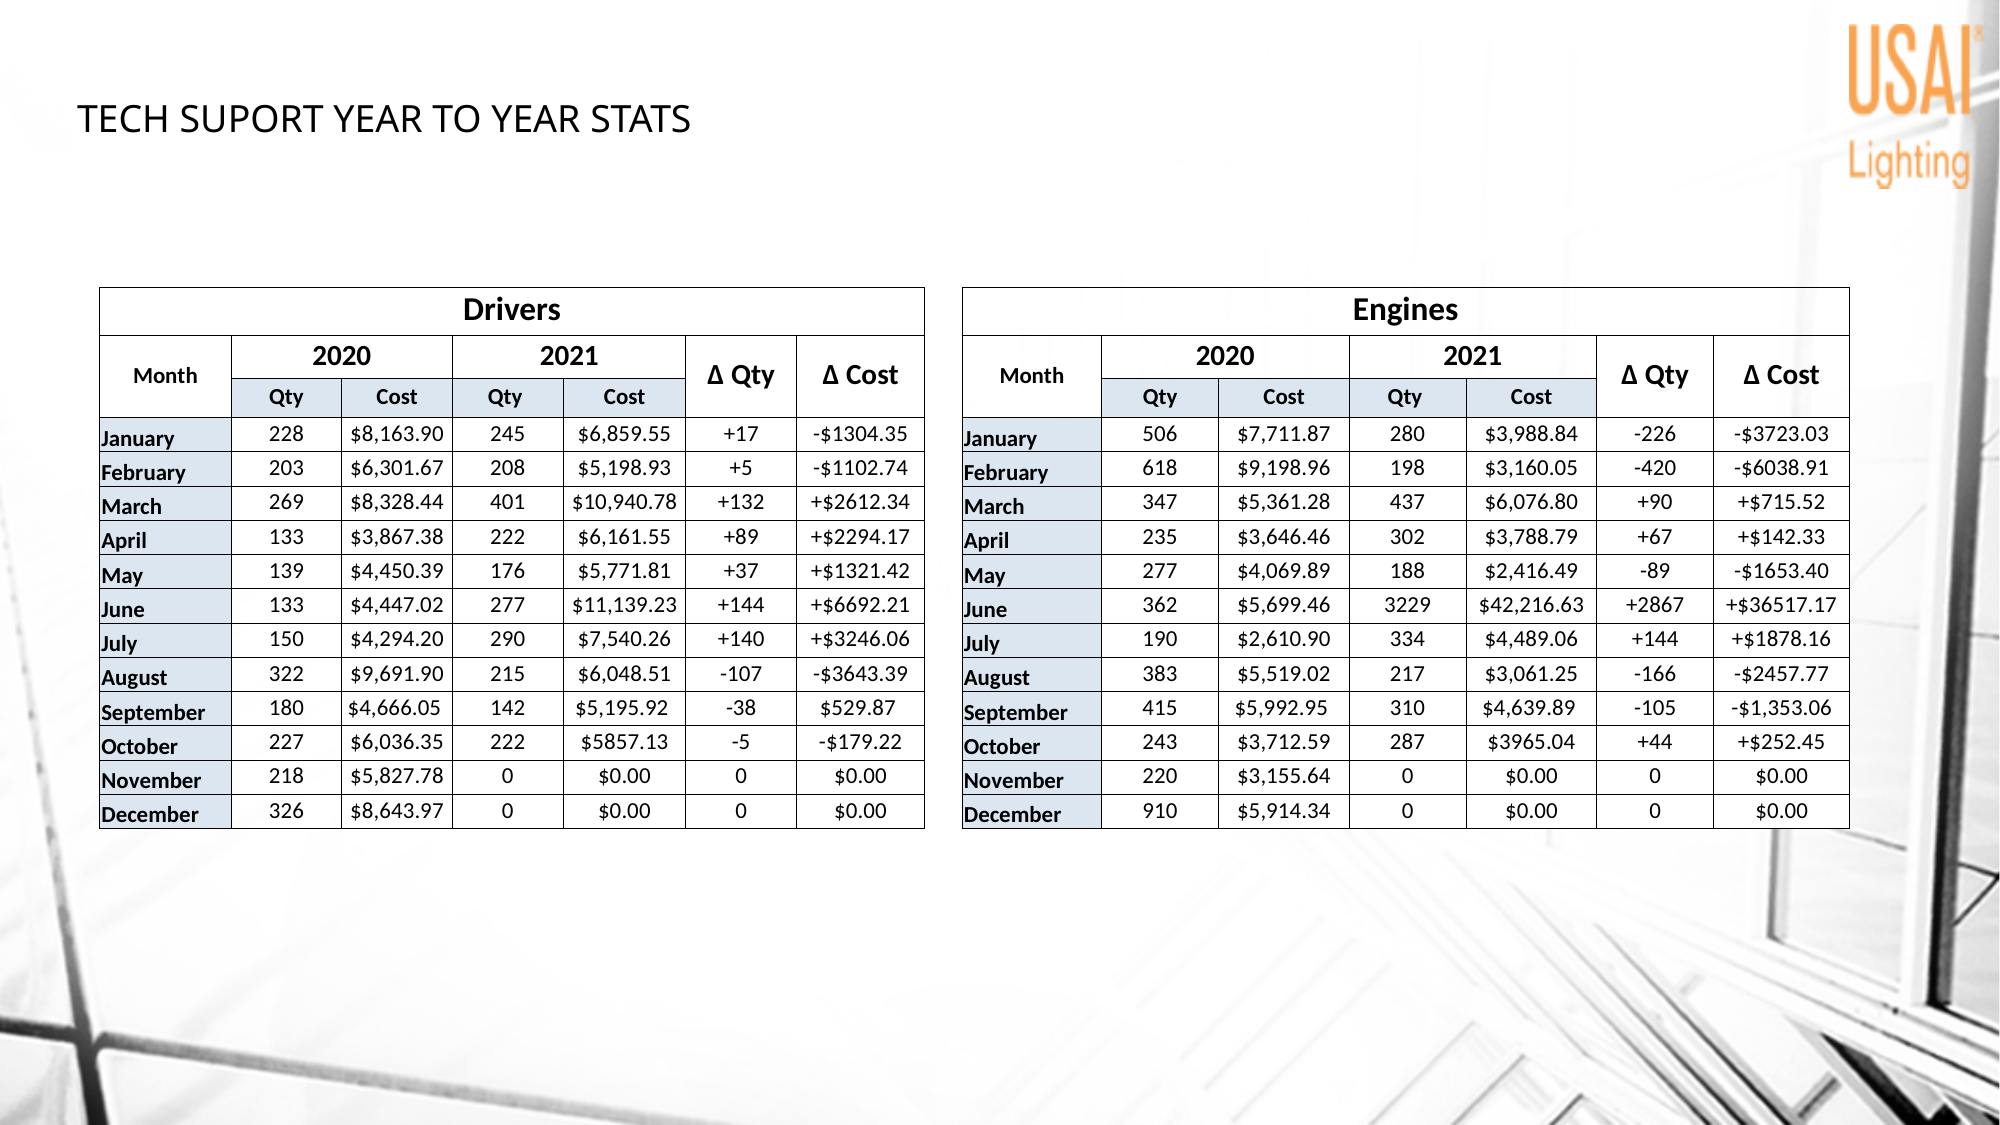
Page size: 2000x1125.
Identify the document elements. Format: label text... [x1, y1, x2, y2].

table_cell 302 [1350, 521, 1466, 554]
table_cell $6,161.55 [564, 521, 685, 554]
table_cell $9,691.90 [342, 658, 452, 691]
table_cell April [100, 521, 231, 554]
table_cell $5,914.34 [1219, 795, 1349, 828]
table_cell 218 [232, 761, 341, 794]
table_cell $5,699.46 [1219, 589, 1349, 623]
table_cell 2021 [1350, 336, 1596, 378]
table_cell 0 [1597, 761, 1713, 794]
table_cell 910 [1102, 795, 1218, 828]
table_cell $0.00 [564, 761, 685, 794]
table_cell +5 [686, 452, 796, 486]
table_cell Qty [1350, 379, 1466, 417]
table_cell 2020 [232, 336, 452, 378]
table_cell September [100, 692, 231, 725]
table_cell -107 [686, 658, 796, 691]
table_cell $3,061.25 [1467, 658, 1596, 691]
table_cell $0.00 [1467, 795, 1596, 828]
table_cell -$3643.39 [797, 658, 924, 691]
table_cell May [963, 555, 1101, 588]
table_cell 222 [453, 726, 563, 760]
table_cell Month [100, 336, 231, 417]
table_header Engines [963, 288, 1849, 335]
table_cell June [963, 589, 1101, 623]
table_cell 245 [453, 418, 563, 451]
table_cell -105 [1597, 692, 1713, 725]
table_cell -$179.22 [797, 726, 924, 760]
table_cell October [963, 726, 1101, 760]
table_cell +$1878.16 [1714, 624, 1849, 657]
table_cell $8,643.97 [342, 795, 452, 828]
table_cell $0.00 [1467, 761, 1596, 794]
table_cell $5,198.93 [564, 452, 685, 486]
table_cell July [100, 624, 231, 657]
table_cell $4,666.05 [342, 692, 452, 725]
table_cell $4,294.20 [342, 624, 452, 657]
picture [0, 0, 2000, 1125]
table_cell -$3723.03 [1714, 418, 1849, 451]
table_cell $4,069.89 [1219, 555, 1349, 588]
table_cell 198 [1350, 452, 1466, 486]
table_cell $10,940.78 [564, 487, 685, 520]
table_cell 347 [1102, 487, 1218, 520]
table_cell Δ Qty [1597, 336, 1713, 417]
table_cell $5857.13 [564, 726, 685, 760]
table_cell 277 [453, 589, 563, 623]
table_cell Qty [232, 379, 341, 417]
table_cell +$2294.17 [797, 521, 924, 554]
table_cell -38 [686, 692, 796, 725]
table_cell Qty [453, 379, 563, 417]
table_cell March [963, 487, 1101, 520]
table_cell 280 [1350, 418, 1466, 451]
table_cell +90 [1597, 487, 1713, 520]
table_cell $6,048.51 [564, 658, 685, 691]
table_cell Δ Cost [797, 336, 924, 417]
table_cell +132 [686, 487, 796, 520]
table_cell 133 [232, 521, 341, 554]
table_cell Δ Cost [1714, 336, 1849, 417]
table_cell 203 [232, 452, 341, 486]
table_cell $4,639.89 [1467, 692, 1596, 725]
table_cell July [963, 624, 1101, 657]
table_cell February [963, 452, 1101, 486]
table_cell 222 [453, 521, 563, 554]
table_cell 228 [232, 418, 341, 451]
table_cell 2020 [1102, 336, 1349, 378]
table_cell -89 [1597, 555, 1713, 588]
table_cell -$6038.91 [1714, 452, 1849, 486]
table_cell +89 [686, 521, 796, 554]
table_cell $5,992.95 [1219, 692, 1349, 725]
table_cell 217 [1350, 658, 1466, 691]
table_cell 0 [686, 761, 796, 794]
table_cell $3,646.46 [1219, 521, 1349, 554]
table_cell Cost [342, 379, 452, 417]
text_box TECH SUPORT YEAR TO YEAR STATS [62, 87, 925, 148]
table_cell +144 [686, 589, 796, 623]
table_cell -$1,353.06 [1714, 692, 1849, 725]
table_cell $0.00 [1714, 761, 1849, 794]
table_cell November [100, 761, 231, 794]
table_cell +$3246.06 [797, 624, 924, 657]
table_cell +37 [686, 555, 796, 588]
table_cell $529.87 [797, 692, 924, 725]
table_cell Δ Qty [686, 336, 796, 417]
table_cell +$6692.21 [797, 589, 924, 623]
table_cell $11,139.23 [564, 589, 685, 623]
table_cell 334 [1350, 624, 1466, 657]
table_cell $8,163.90 [342, 418, 452, 451]
table_cell $5,195.92 [564, 692, 685, 725]
table_cell +$1321.42 [797, 555, 924, 588]
table_cell October [100, 726, 231, 760]
table_cell Month [963, 336, 1101, 417]
table_cell 310 [1350, 692, 1466, 725]
table_cell November [963, 761, 1101, 794]
table_cell January [963, 418, 1101, 451]
table_cell $0.00 [797, 795, 924, 828]
table_cell $6,859.55 [564, 418, 685, 451]
table_cell $3965.04 [1467, 726, 1596, 760]
table_cell $6,036.35 [342, 726, 452, 760]
table_cell $7,711.87 [1219, 418, 1349, 451]
table_cell 208 [453, 452, 563, 486]
table_cell May [100, 555, 231, 588]
table_cell +2867 [1597, 589, 1713, 623]
table_cell +67 [1597, 521, 1713, 554]
table_cell September [963, 692, 1101, 725]
table_cell 277 [1102, 555, 1218, 588]
table_cell $0.00 [564, 795, 685, 828]
table_cell -$1102.74 [797, 452, 924, 486]
table_cell $3,160.05 [1467, 452, 1596, 486]
table_cell $9,198.96 [1219, 452, 1349, 486]
table_cell August [963, 658, 1101, 691]
table_cell 188 [1350, 555, 1466, 588]
table_cell 0 [686, 795, 796, 828]
table_cell $5,361.28 [1219, 487, 1349, 520]
table_cell 0 [1597, 795, 1713, 828]
table_cell March [100, 487, 231, 520]
table_cell 0 [1350, 761, 1466, 794]
table_cell $8,328.44 [342, 487, 452, 520]
table_cell 401 [453, 487, 563, 520]
table_cell $3,988.84 [1467, 418, 1596, 451]
table_cell December [963, 795, 1101, 828]
table_cell -$1304.35 [797, 418, 924, 451]
table_cell 362 [1102, 589, 1218, 623]
table_cell 415 [1102, 692, 1218, 725]
table_cell $4,489.06 [1467, 624, 1596, 657]
table_cell $0.00 [797, 761, 924, 794]
table_cell December [100, 795, 231, 828]
table_cell February [100, 452, 231, 486]
table_cell $42,216.63 [1467, 589, 1596, 623]
table_cell $3,155.64 [1219, 761, 1349, 794]
table_cell +$715.52 [1714, 487, 1849, 520]
table_cell $7,540.26 [564, 624, 685, 657]
table_cell June [100, 589, 231, 623]
table_cell $5,771.81 [564, 555, 685, 588]
table_cell 139 [232, 555, 341, 588]
table_cell 190 [1102, 624, 1218, 657]
table_cell Qty [1102, 379, 1218, 417]
table_cell Cost [1219, 379, 1349, 417]
table_cell 437 [1350, 487, 1466, 520]
table_cell 235 [1102, 521, 1218, 554]
table_header Drivers [100, 288, 924, 335]
table_cell 0 [453, 795, 563, 828]
table_cell 326 [232, 795, 341, 828]
table_cell 176 [453, 555, 563, 588]
table_cell 0 [453, 761, 563, 794]
table_cell 220 [1102, 761, 1218, 794]
table_cell $0.00 [1714, 795, 1849, 828]
table_cell +$36517.17 [1714, 589, 1849, 623]
table_cell +44 [1597, 726, 1713, 760]
table_cell 142 [453, 692, 563, 725]
table_cell August [100, 658, 231, 691]
table_cell $3,712.59 [1219, 726, 1349, 760]
table_cell 215 [453, 658, 563, 691]
table_cell Cost [564, 379, 685, 417]
table_cell +144 [1597, 624, 1713, 657]
table_cell 180 [232, 692, 341, 725]
table_cell January [100, 418, 231, 451]
table_cell -$2457.77 [1714, 658, 1849, 691]
table_cell 133 [232, 589, 341, 623]
table_cell +$142.33 [1714, 521, 1849, 554]
table_cell 290 [453, 624, 563, 657]
table_cell +$2612.34 [797, 487, 924, 520]
table_cell +$252.45 [1714, 726, 1849, 760]
table_cell 2021 [453, 336, 685, 378]
table_cell $5,827.78 [342, 761, 452, 794]
table_cell 383 [1102, 658, 1218, 691]
table_cell -166 [1597, 658, 1713, 691]
table_cell -$1653.40 [1714, 555, 1849, 588]
table_cell -226 [1597, 418, 1713, 451]
table_cell 227 [232, 726, 341, 760]
table_cell $3,867.38 [342, 521, 452, 554]
table_cell 506 [1102, 418, 1218, 451]
table_cell April [963, 521, 1101, 554]
table_cell $3,788.79 [1467, 521, 1596, 554]
table_cell -420 [1597, 452, 1713, 486]
table_cell Cost [1467, 379, 1596, 417]
table_cell 287 [1350, 726, 1466, 760]
table_cell $4,447.02 [342, 589, 452, 623]
table_cell 243 [1102, 726, 1218, 760]
table_cell +140 [686, 624, 796, 657]
table_cell +17 [686, 418, 796, 451]
table_cell $2,416.49 [1467, 555, 1596, 588]
table_cell $4,450.39 [342, 555, 452, 588]
table_cell -5 [686, 726, 796, 760]
table_cell 618 [1102, 452, 1218, 486]
table_cell 322 [232, 658, 341, 691]
table_cell 3229 [1350, 589, 1466, 623]
table_cell $5,519.02 [1219, 658, 1349, 691]
table_cell 269 [232, 487, 341, 520]
table_cell 150 [232, 624, 341, 657]
table_cell 0 [1350, 795, 1466, 828]
table_cell $6,301.67 [342, 452, 452, 486]
table_cell $2,610.90 [1219, 624, 1349, 657]
table_cell $6,076.80 [1467, 487, 1596, 520]
